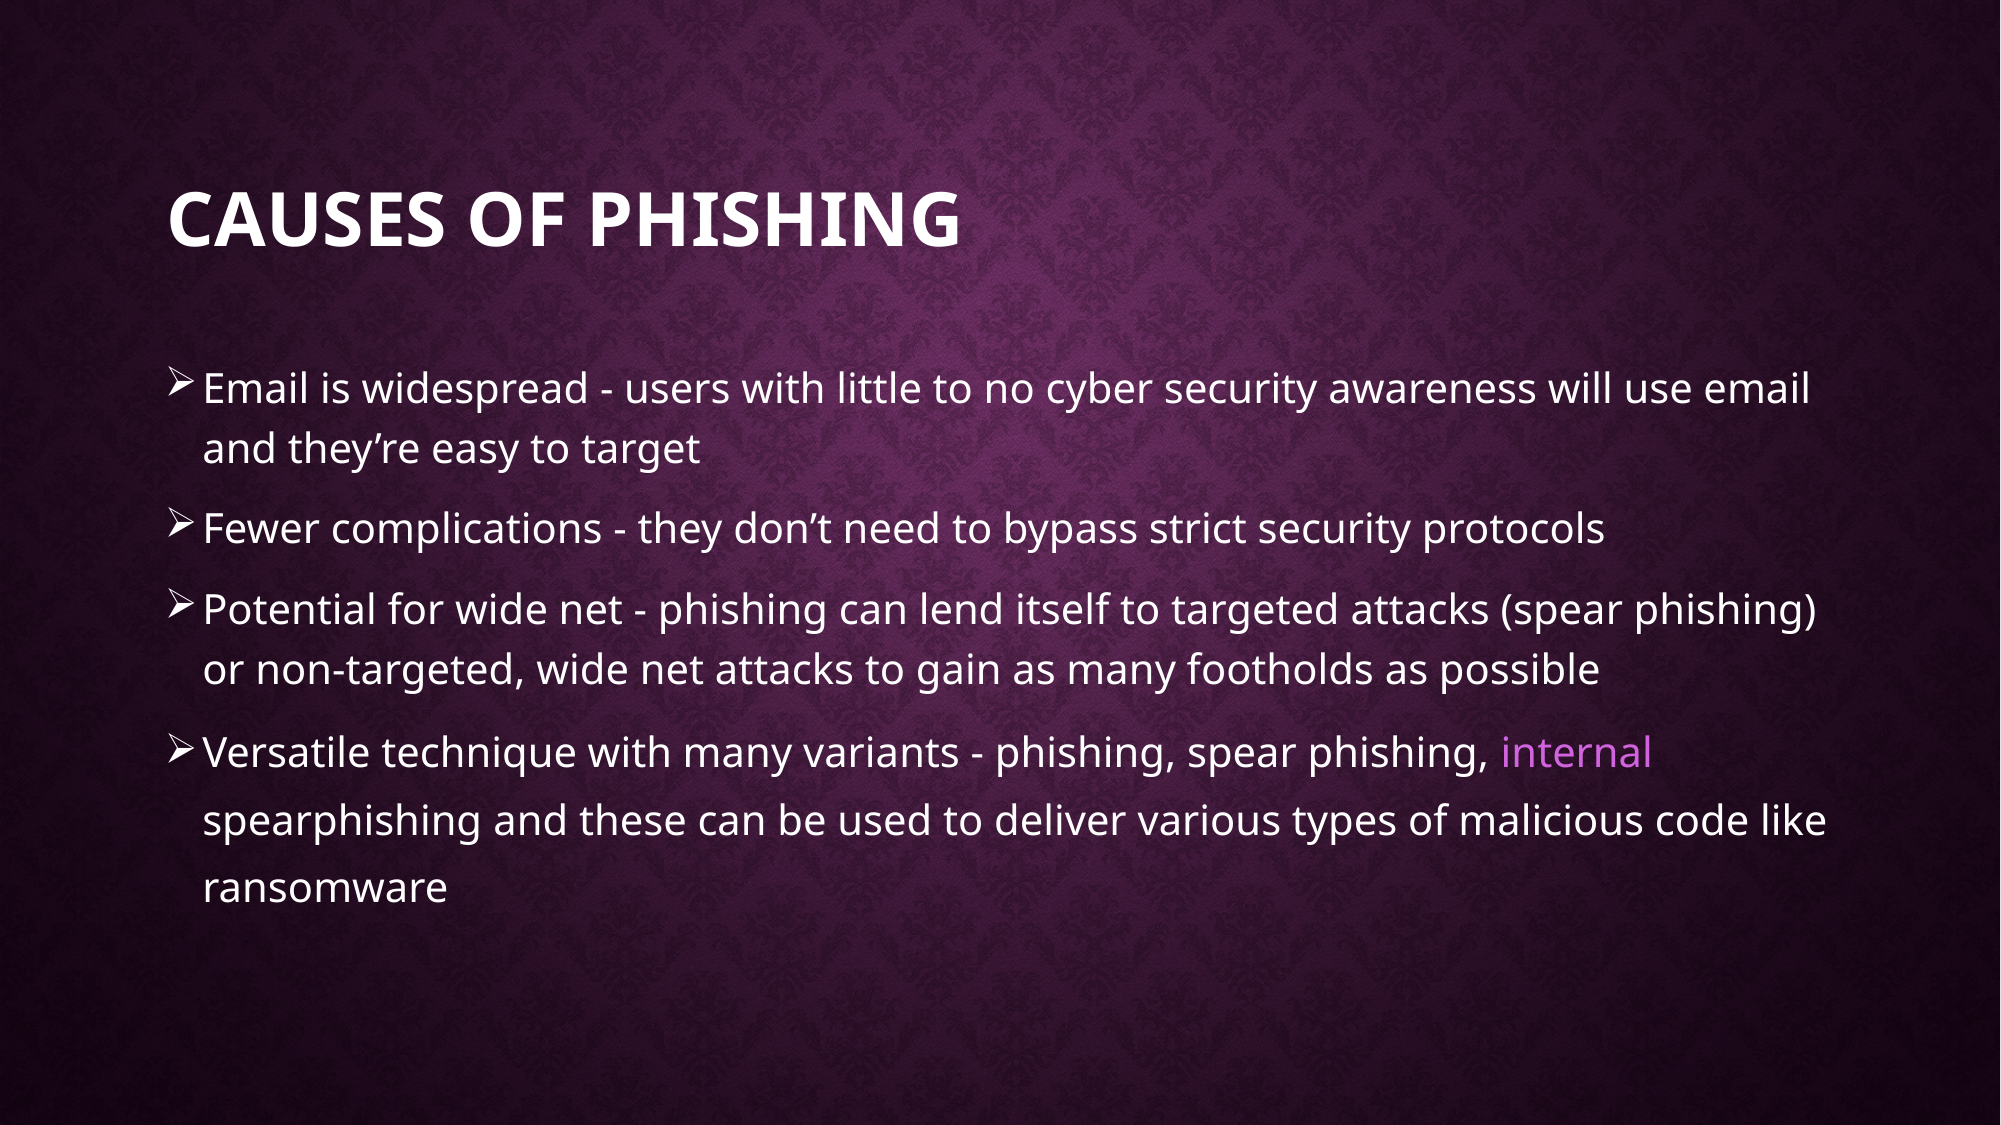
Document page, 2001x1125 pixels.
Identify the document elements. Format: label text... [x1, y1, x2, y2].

title Causes of Phishing [151, 158, 1851, 376]
list Email is widespread - users with little to no cyber security awareness will use email and they’re easy to target Fewer complications - they don’t need to bypass strict security protocols Potential for wide net - phishing can lend itself to targeted attacks (spear phishing) or non-targeted, wide net attacks to gain as many footholds as possible Versatile technique with many variants - phishing, spear phishing, internal spearphishing and these can be used to deliver various types of malicious code like ransomware [149, 343, 1849, 950]
